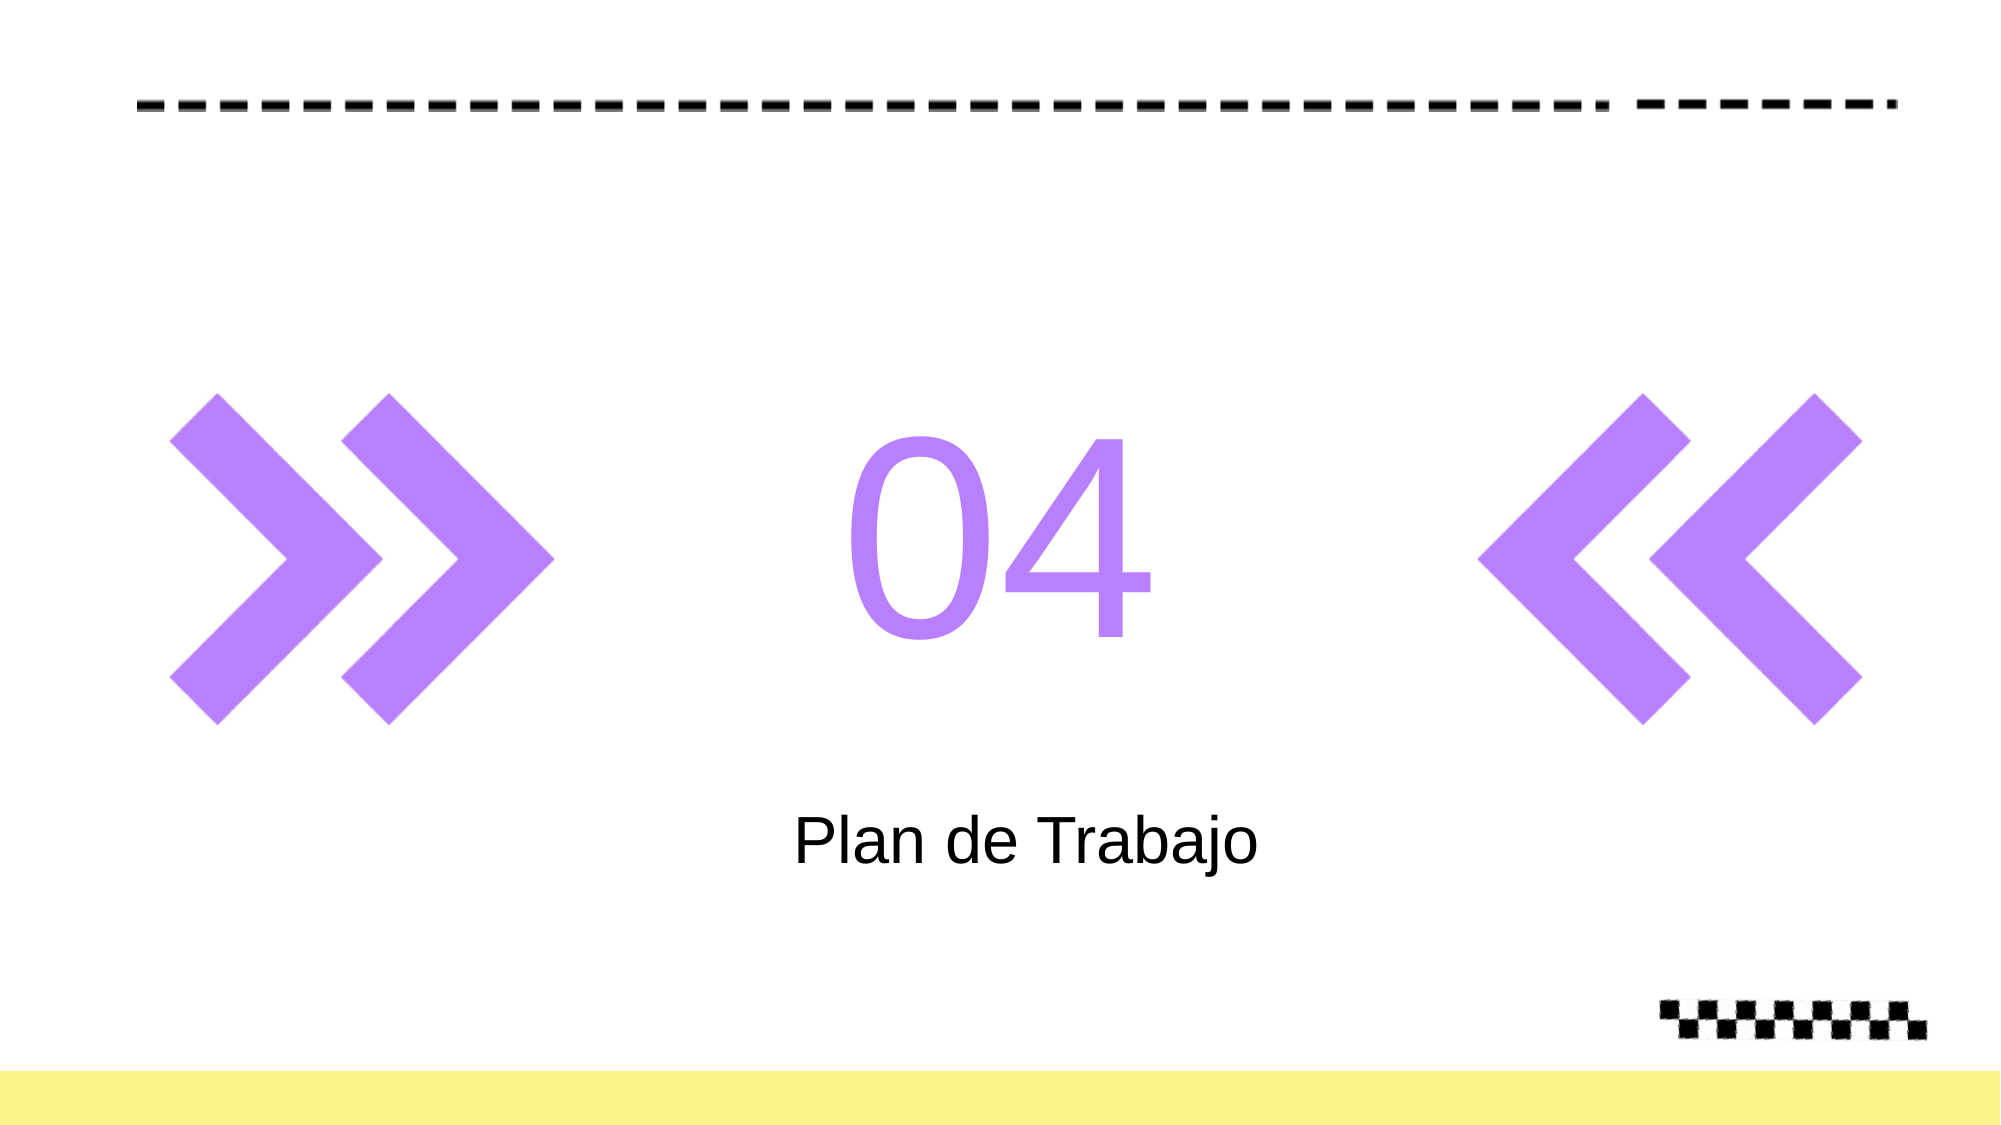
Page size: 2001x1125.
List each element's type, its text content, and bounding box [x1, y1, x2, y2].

text_box 04 [764, 342, 1236, 703]
picture [0, 968, 2000, 1125]
picture [170, 393, 554, 726]
picture [137, 98, 1898, 112]
picture [1477, 393, 1862, 726]
text_box Plan de Trabajo [257, 796, 1796, 877]
